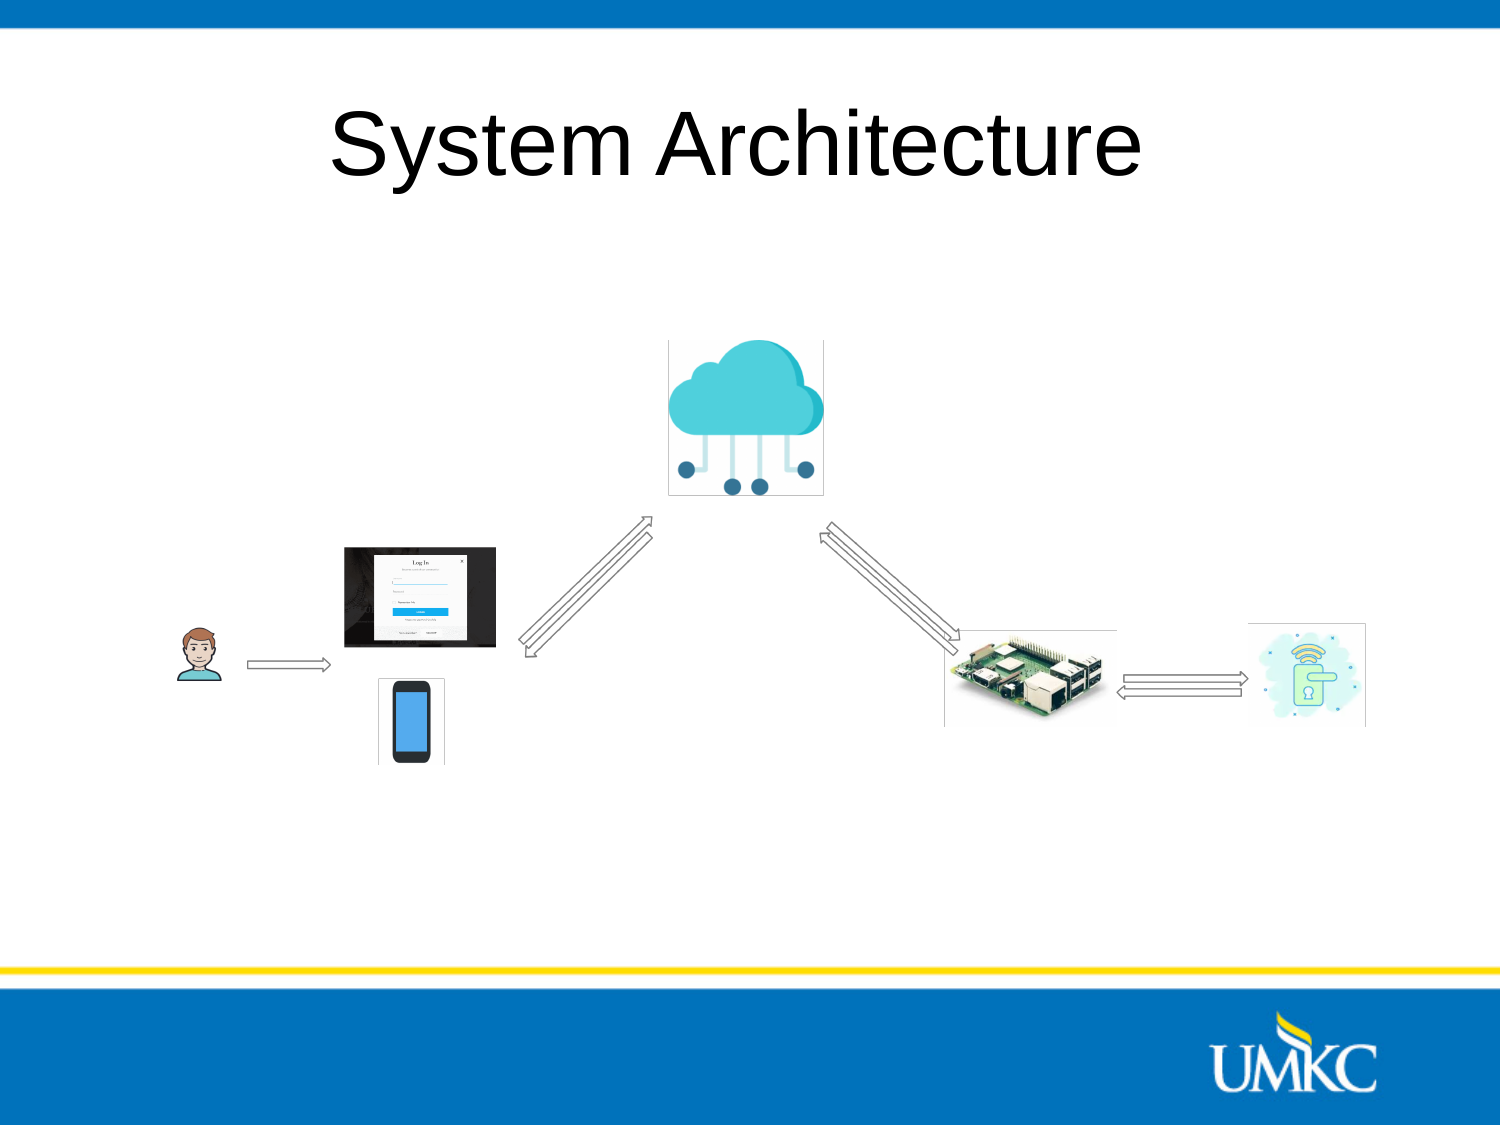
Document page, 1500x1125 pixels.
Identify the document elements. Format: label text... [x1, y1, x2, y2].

picture [0, 0, 1500, 1125]
title System Architecture [75, 45, 1425, 233]
